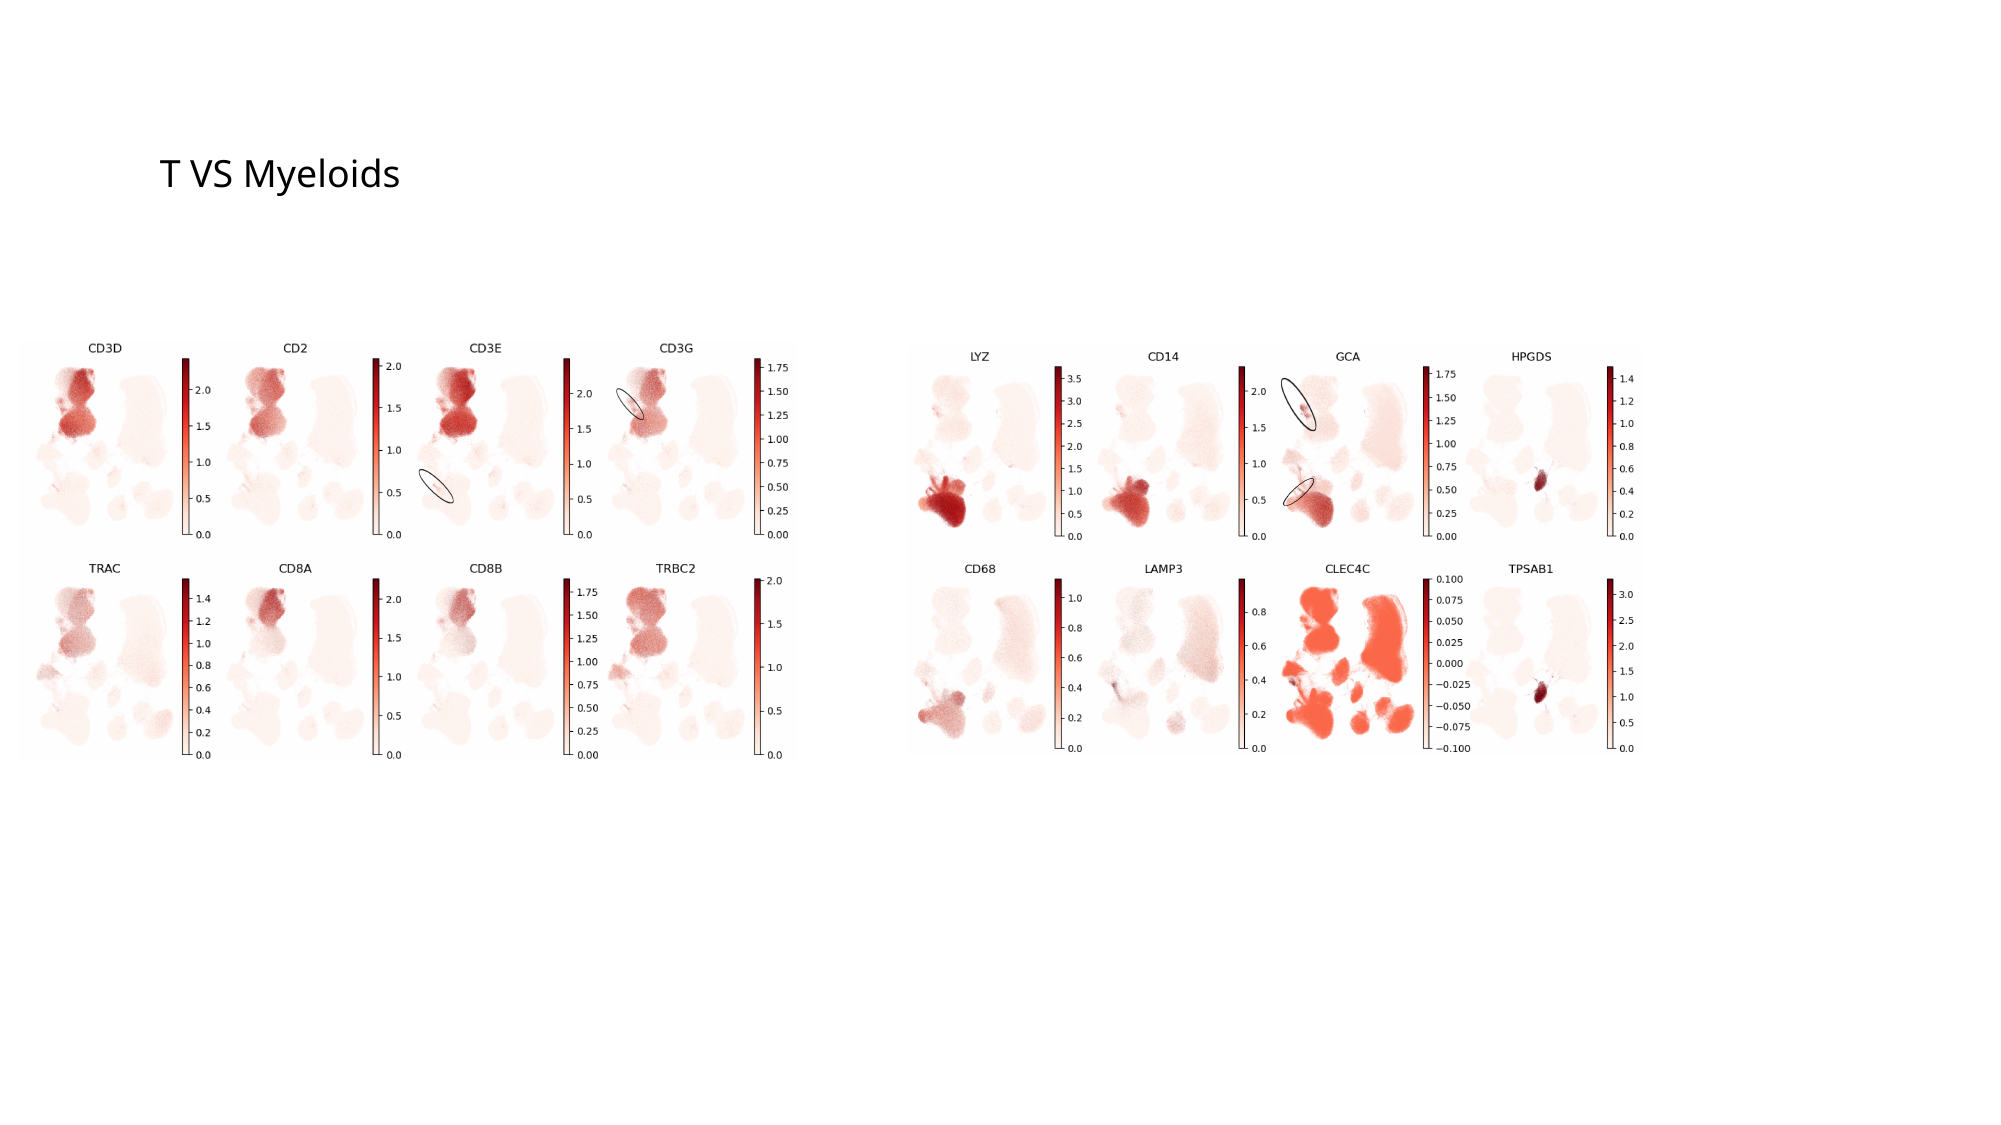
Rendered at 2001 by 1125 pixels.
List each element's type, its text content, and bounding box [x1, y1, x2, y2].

picture [907, 346, 1643, 755]
picture [18, 340, 797, 761]
text_box T VS Myeloids [145, 142, 581, 203]
